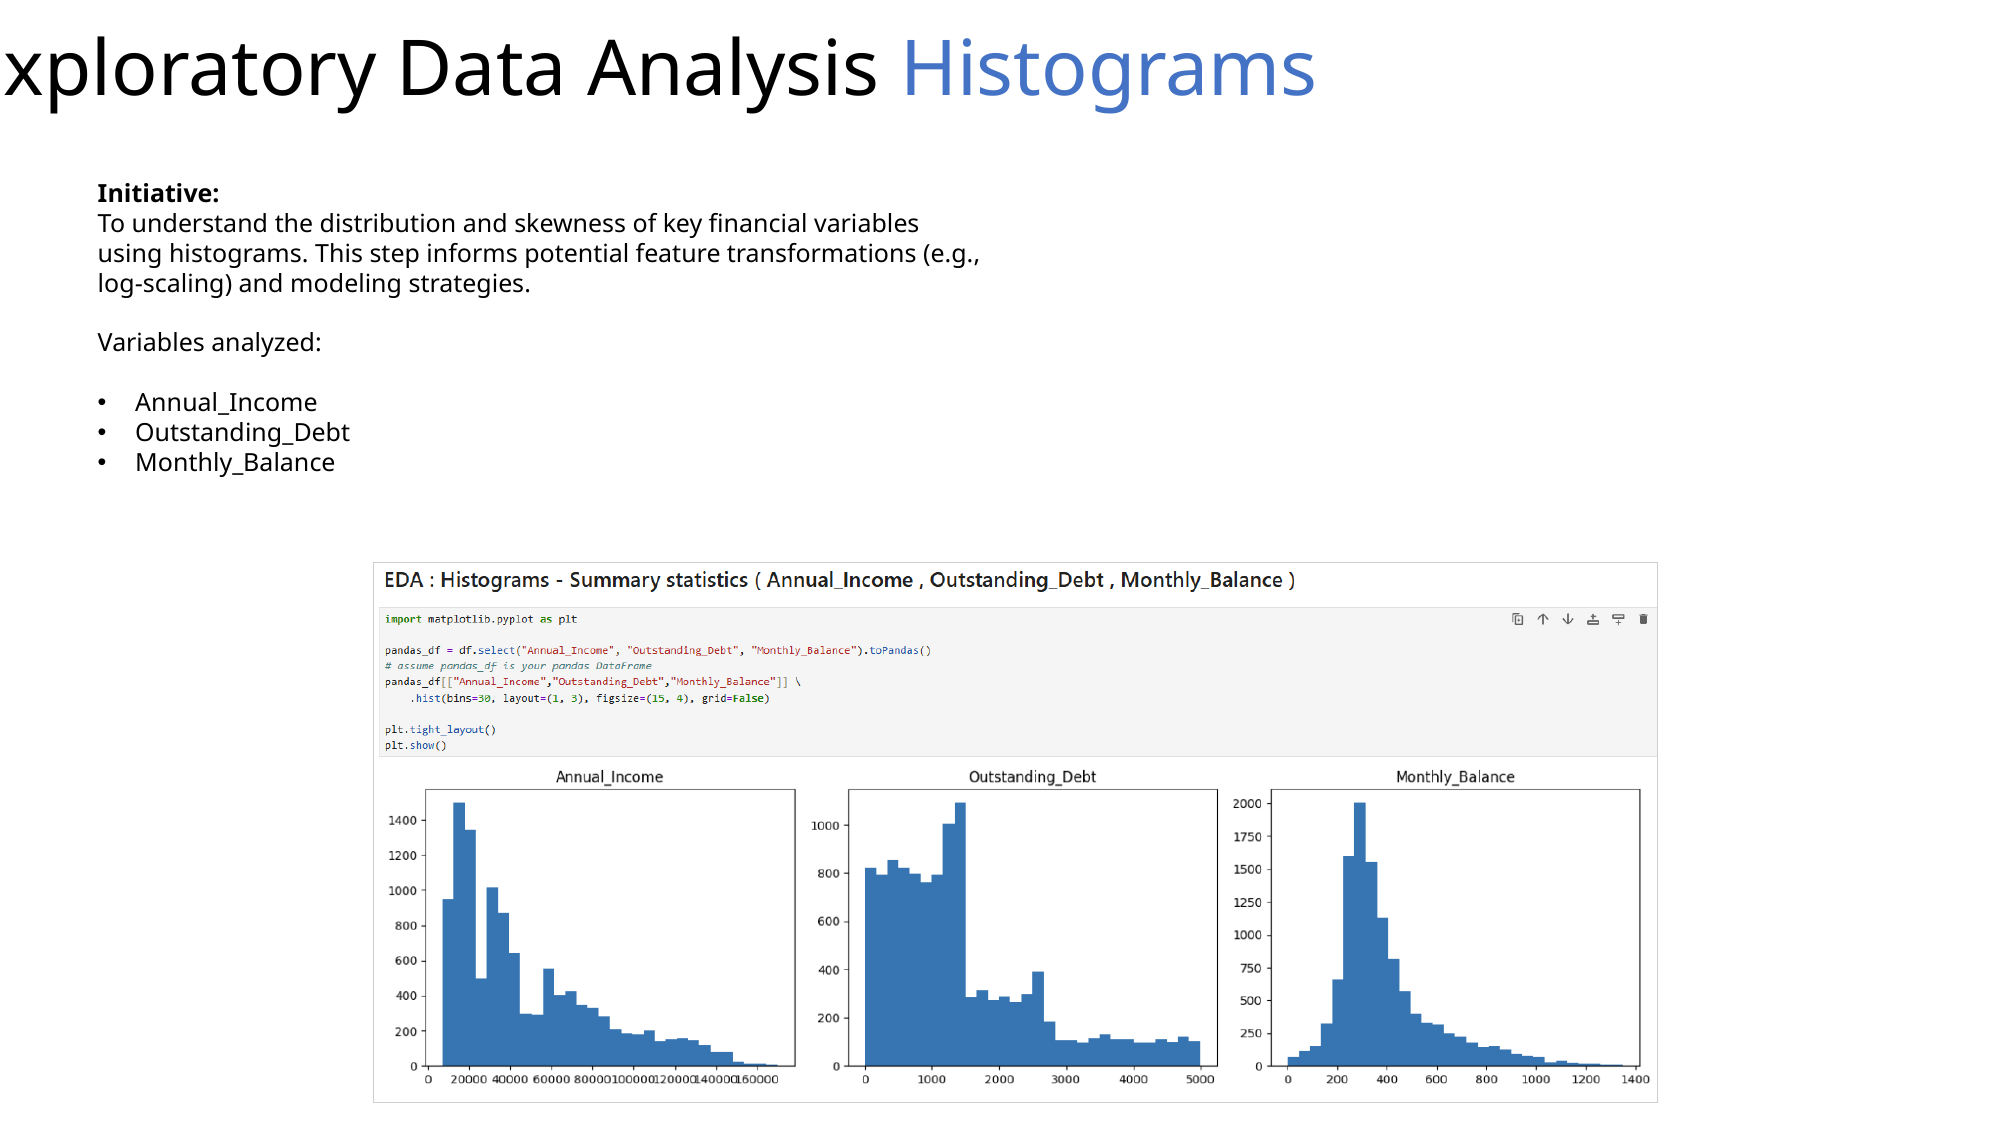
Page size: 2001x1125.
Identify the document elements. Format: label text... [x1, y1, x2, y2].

picture [373, 562, 1658, 1103]
text_box Initiative: To understand the distribution and skewness of key financial variables using histograms. This step informs potential feature transformations (e.g., log-scaling) and modeling strategies. Variables analyzed: Annual_Income Outstanding_Debt Monthly_Balance [82, 169, 1000, 544]
text_box Exploratory Data Analysis Histograms [0, 11, 1333, 119]
